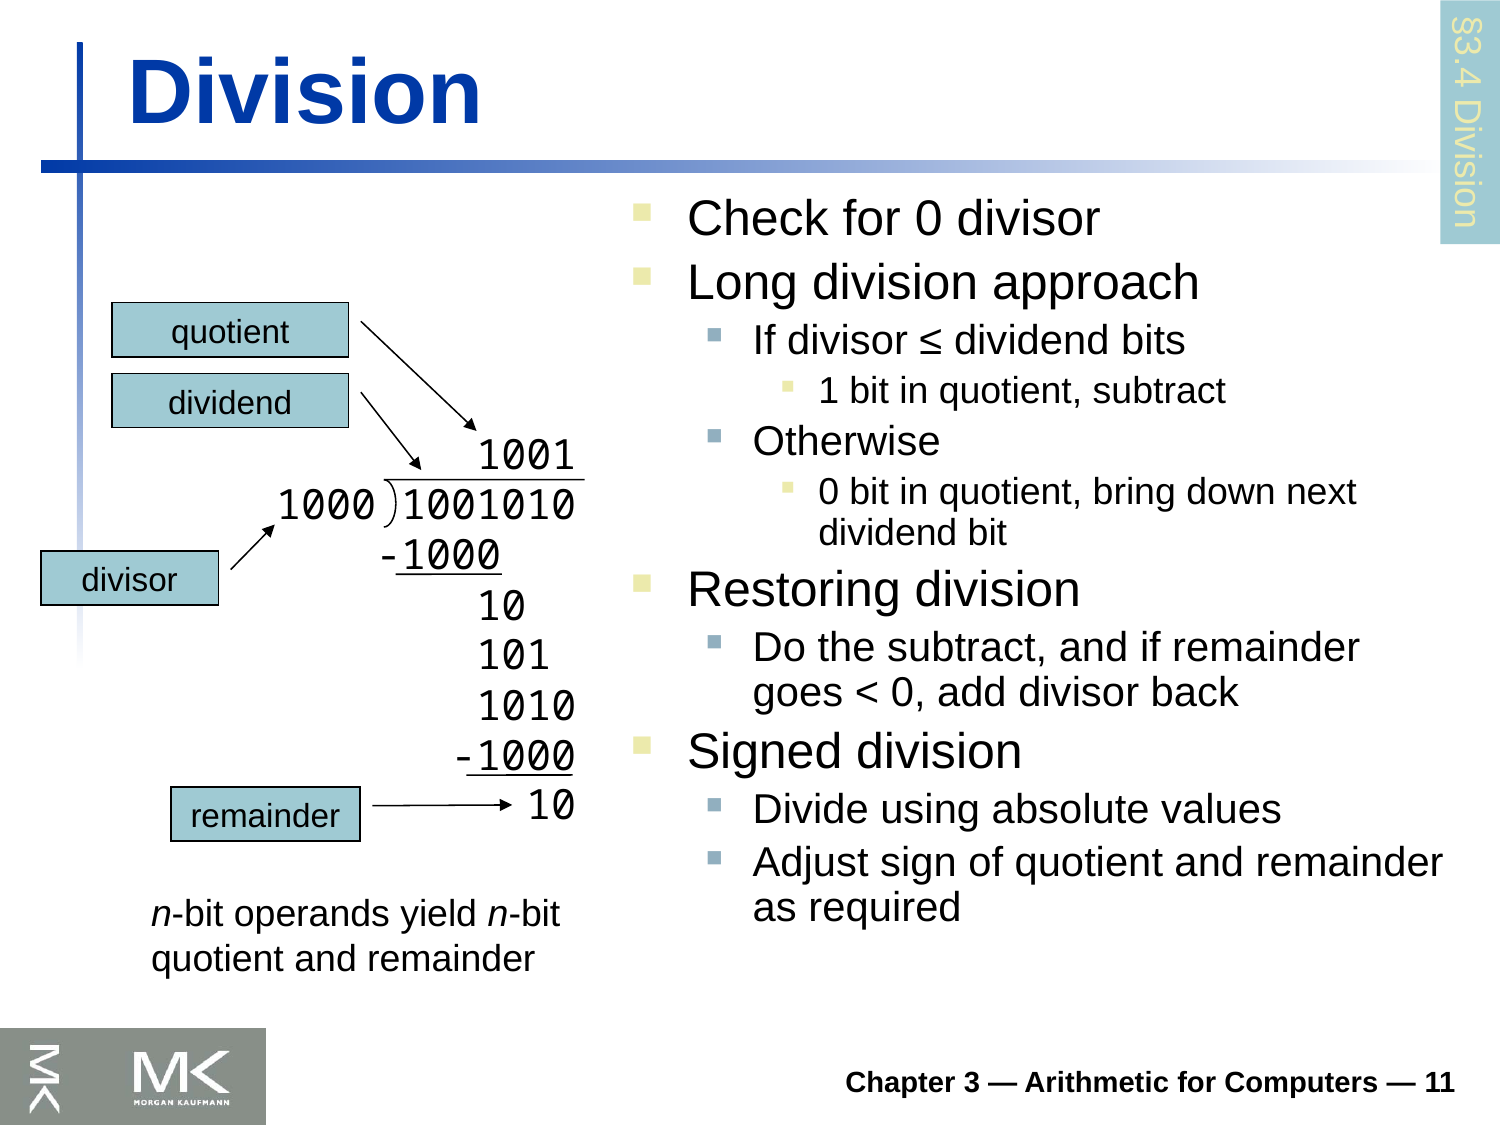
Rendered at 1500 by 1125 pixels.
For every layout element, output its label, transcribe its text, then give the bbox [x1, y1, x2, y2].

footer Chapter 3 — Arithmetic for Computers — 11 [277, 1046, 1471, 1106]
text_box dividend [112, 373, 349, 428]
text_box quotient [360, 321, 477, 431]
picture [0, 1028, 266, 1125]
text_box divisor [230, 524, 275, 570]
text_box remainder [171, 786, 360, 842]
text_box divisor [41, 550, 219, 605]
text_box dividend [360, 392, 422, 471]
text_box [383, 479, 396, 503]
text_box quotient [112, 302, 349, 357]
title Division [112, 23, 1440, 149]
list Check for 0 divisor Long division approach If divisor ≤ dividend bits 1 bit in quotient, subtract Otherwise 0 bit in quotient, bring down next dividend bit Restoring division Do the subtract, and if remainder goes < 0, add divisor back Signed division Divide using absolute values Adjust sign of quotient and remainder as required [615, 184, 1469, 1024]
text_box n-bit operands yield n-bit quotient and remainder [136, 881, 576, 987]
text_box §3.4 Division [1440, 0, 1500, 245]
text_box remainder [372, 798, 513, 812]
text_box [383, 503, 396, 528]
text_box 1001 1000 1001010 -1000 10 101 1010 -1000 10 [261, 420, 592, 836]
